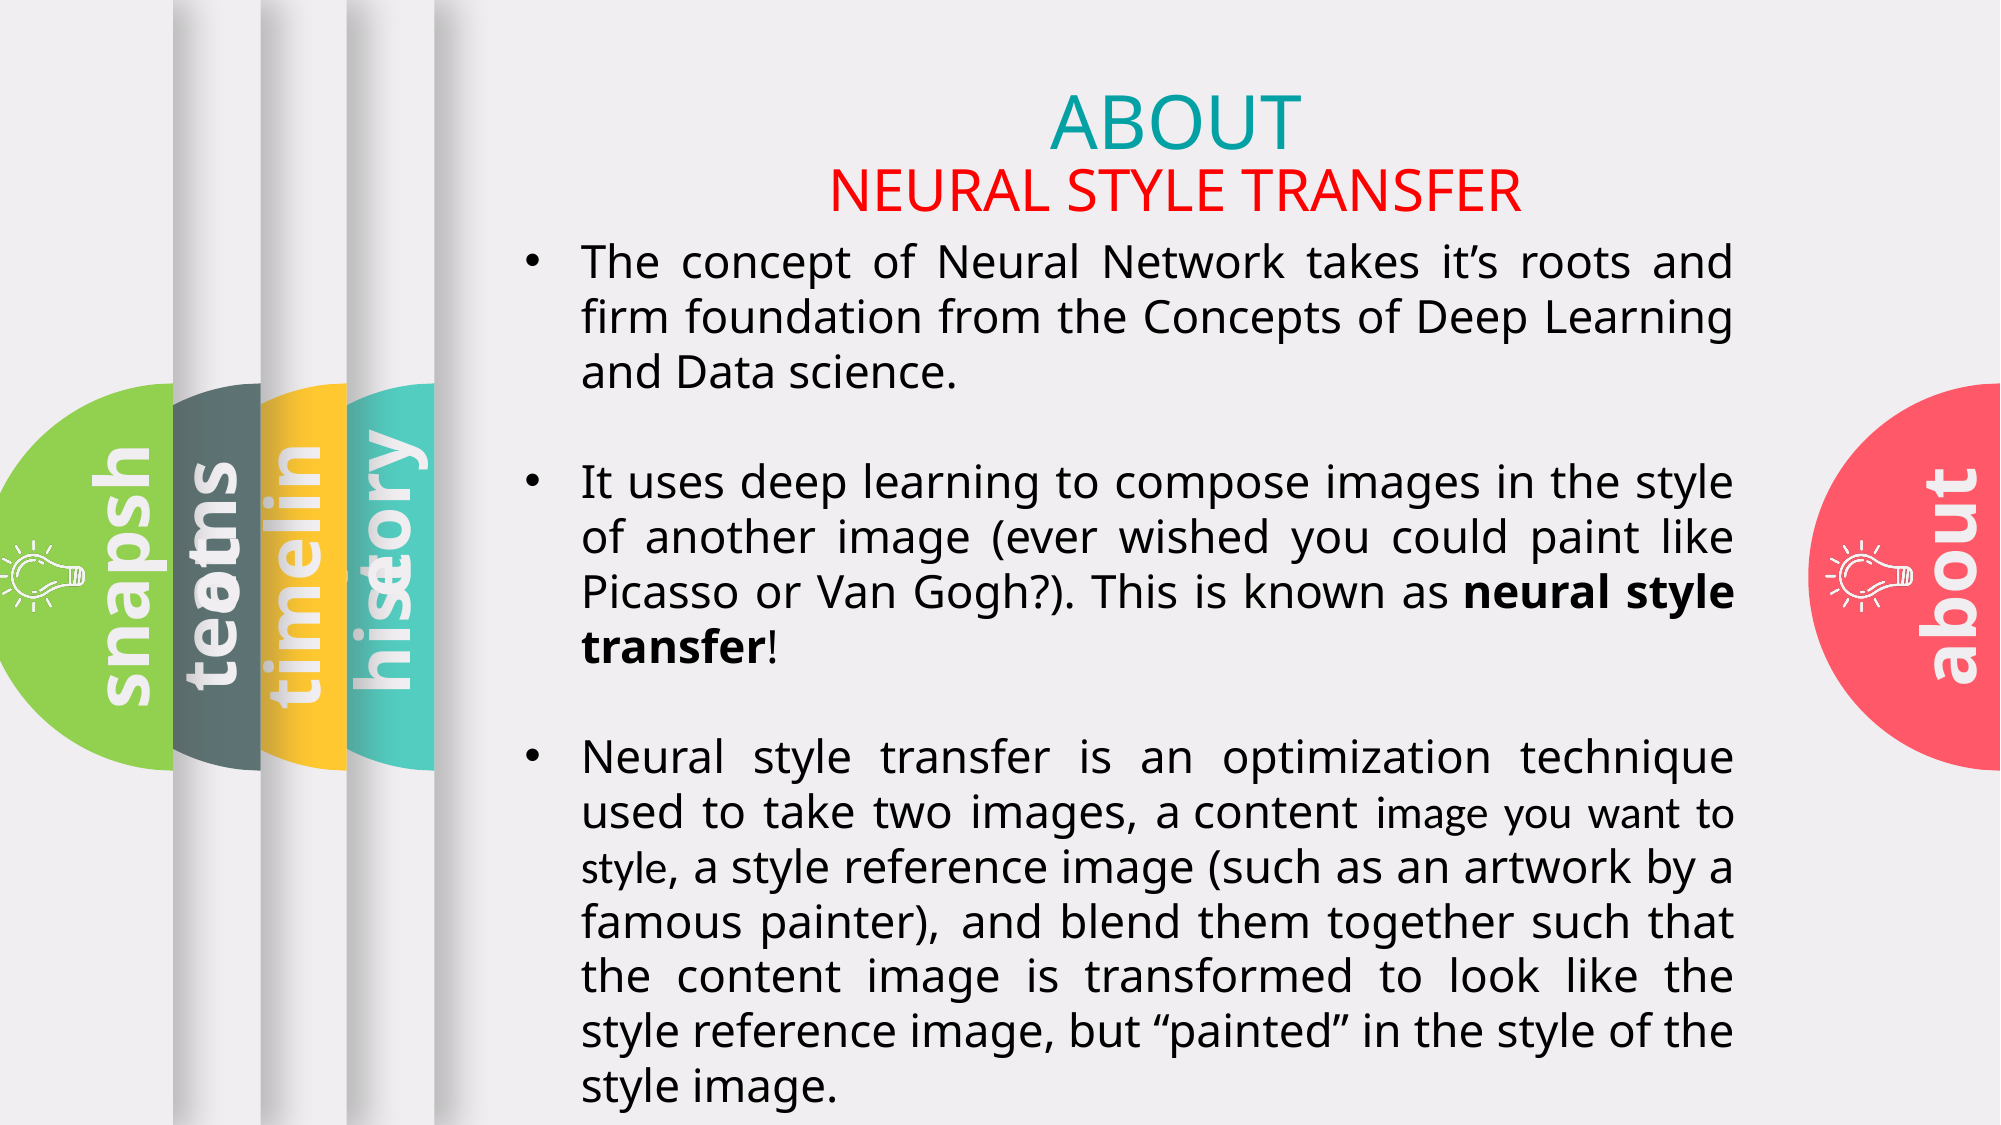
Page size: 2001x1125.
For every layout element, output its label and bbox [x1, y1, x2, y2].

text_box [509, 66, 1751, 1018]
text_box [173, 0, 261, 1125]
text_box [0, 0, 173, 1125]
text_box [261, 0, 347, 1125]
text_box [347, 0, 435, 1125]
text_box [435, 0, 2000, 1125]
